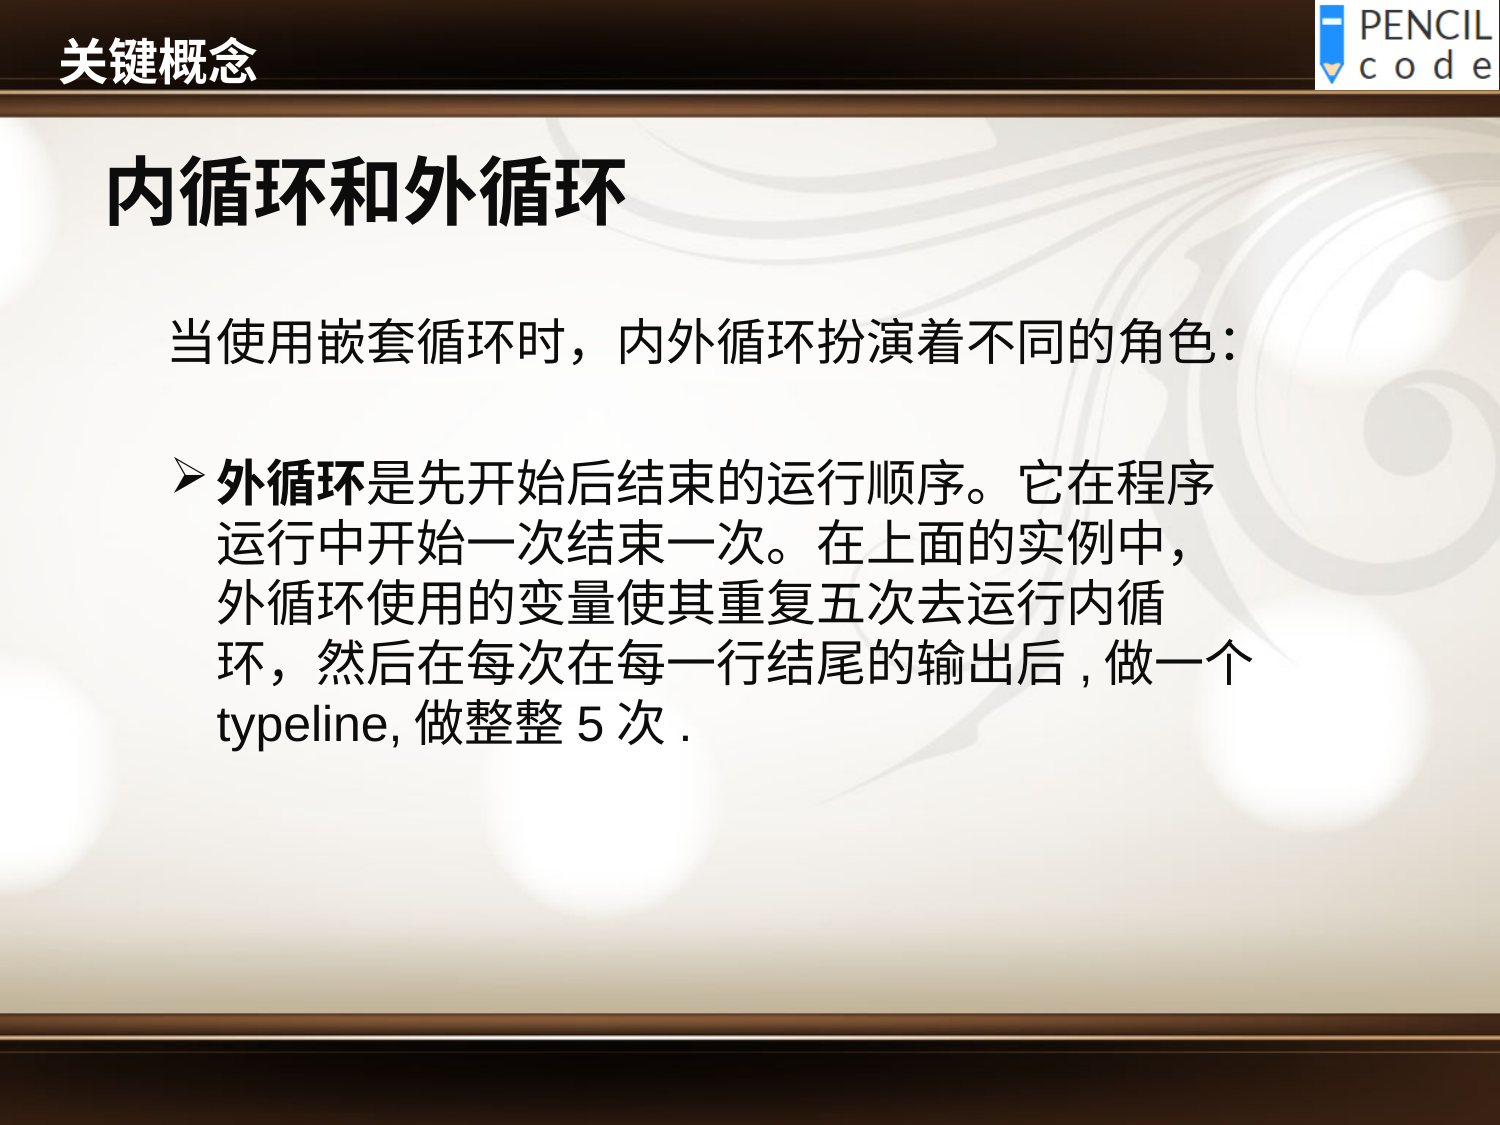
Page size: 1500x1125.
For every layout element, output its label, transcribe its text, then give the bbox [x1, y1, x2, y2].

text_box 外循环是先开始后结束的运行顺序。它在程序运行中开始一次结束一次。在上面的实例中，外循环使用的变量使其重复五次去运行内循环，然后在每次在每一行结尾的输出后,做一个typeline,做整整5次. [155, 444, 1270, 760]
picture [0, 0, 1500, 1125]
text_box 内循环和外循环 [88, 137, 1164, 242]
title 关键概念 [43, 6, 1249, 115]
text_box 当使用嵌套循环时，内外循环扮演着不同的角色： [151, 302, 1355, 378]
